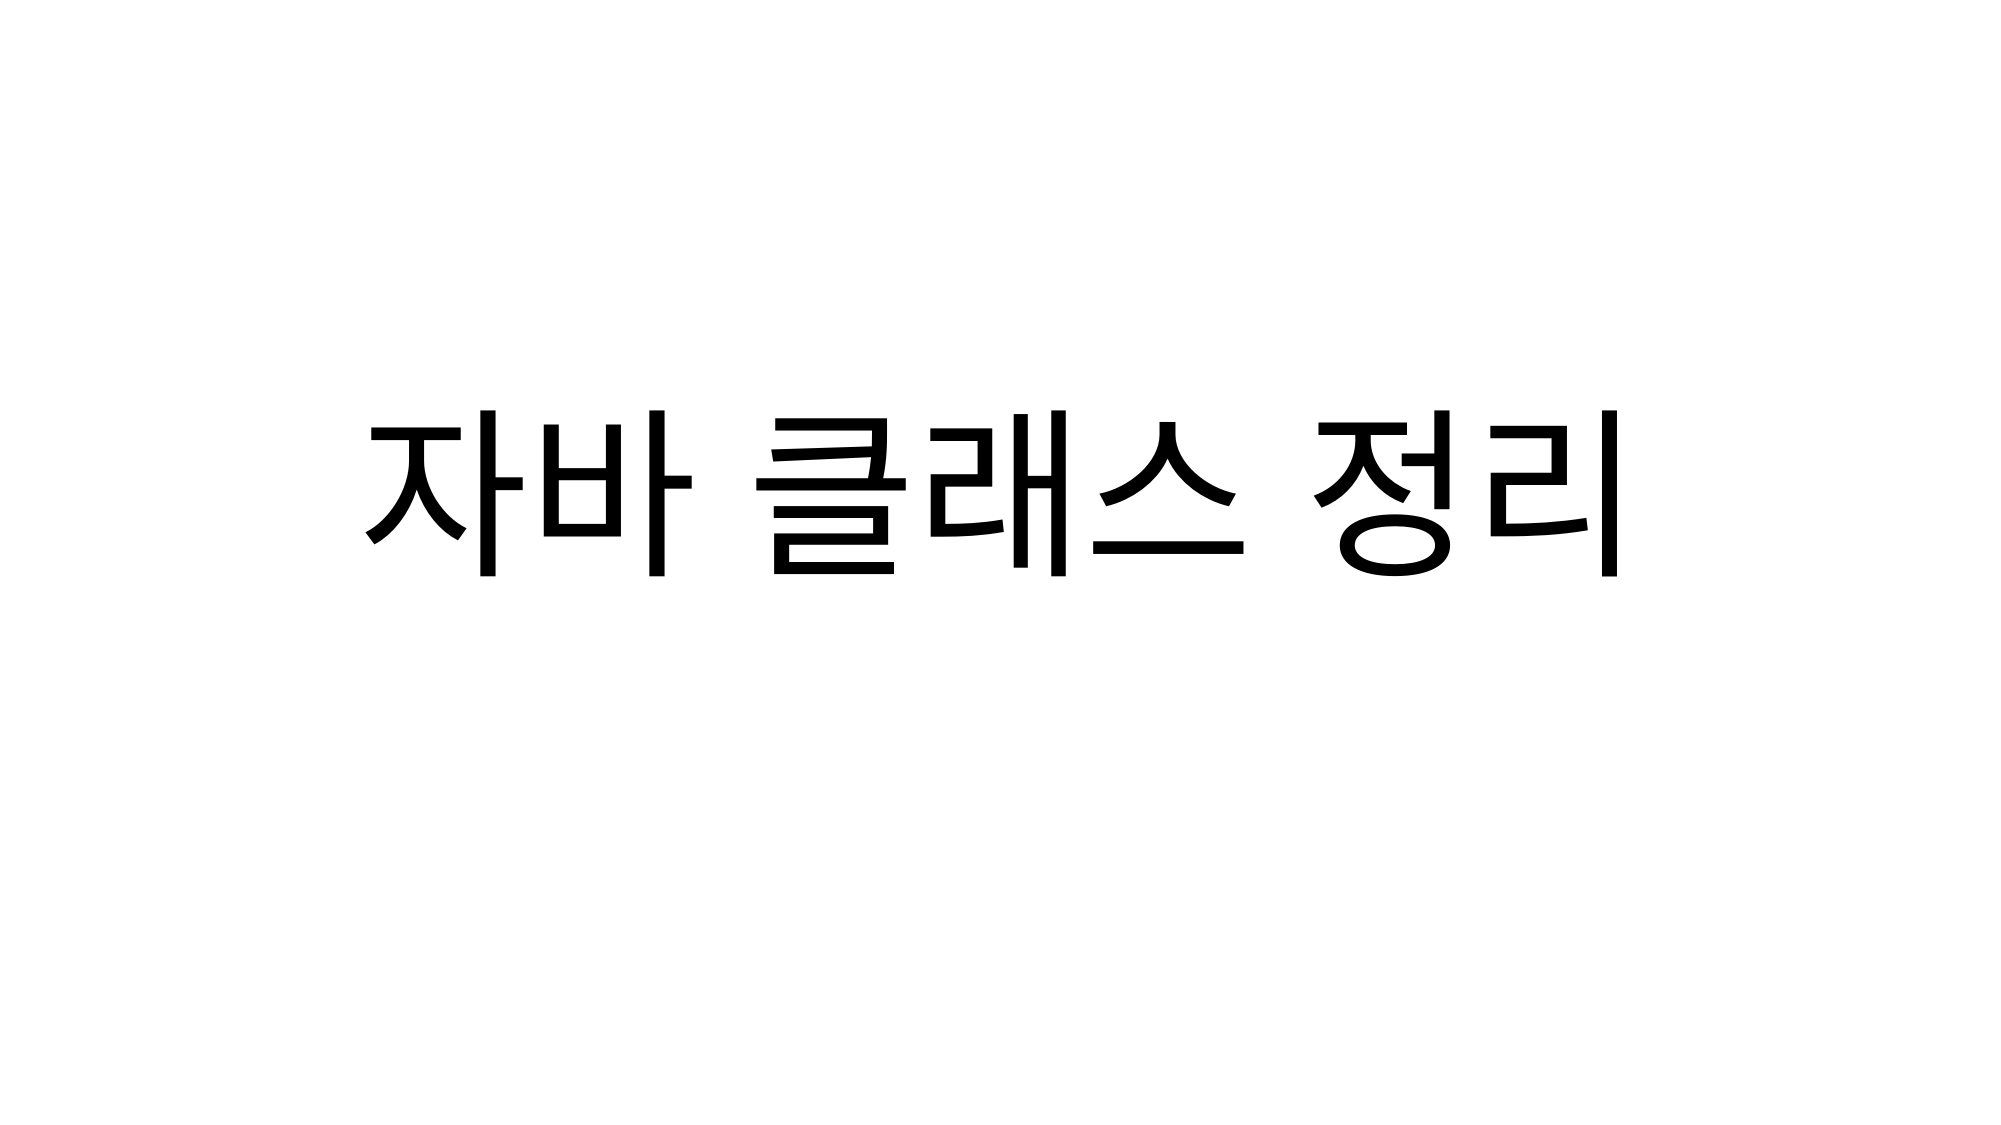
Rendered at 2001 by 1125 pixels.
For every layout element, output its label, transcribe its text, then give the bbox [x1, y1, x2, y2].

title 자바 클래스 정리 [90, 394, 1816, 612]
